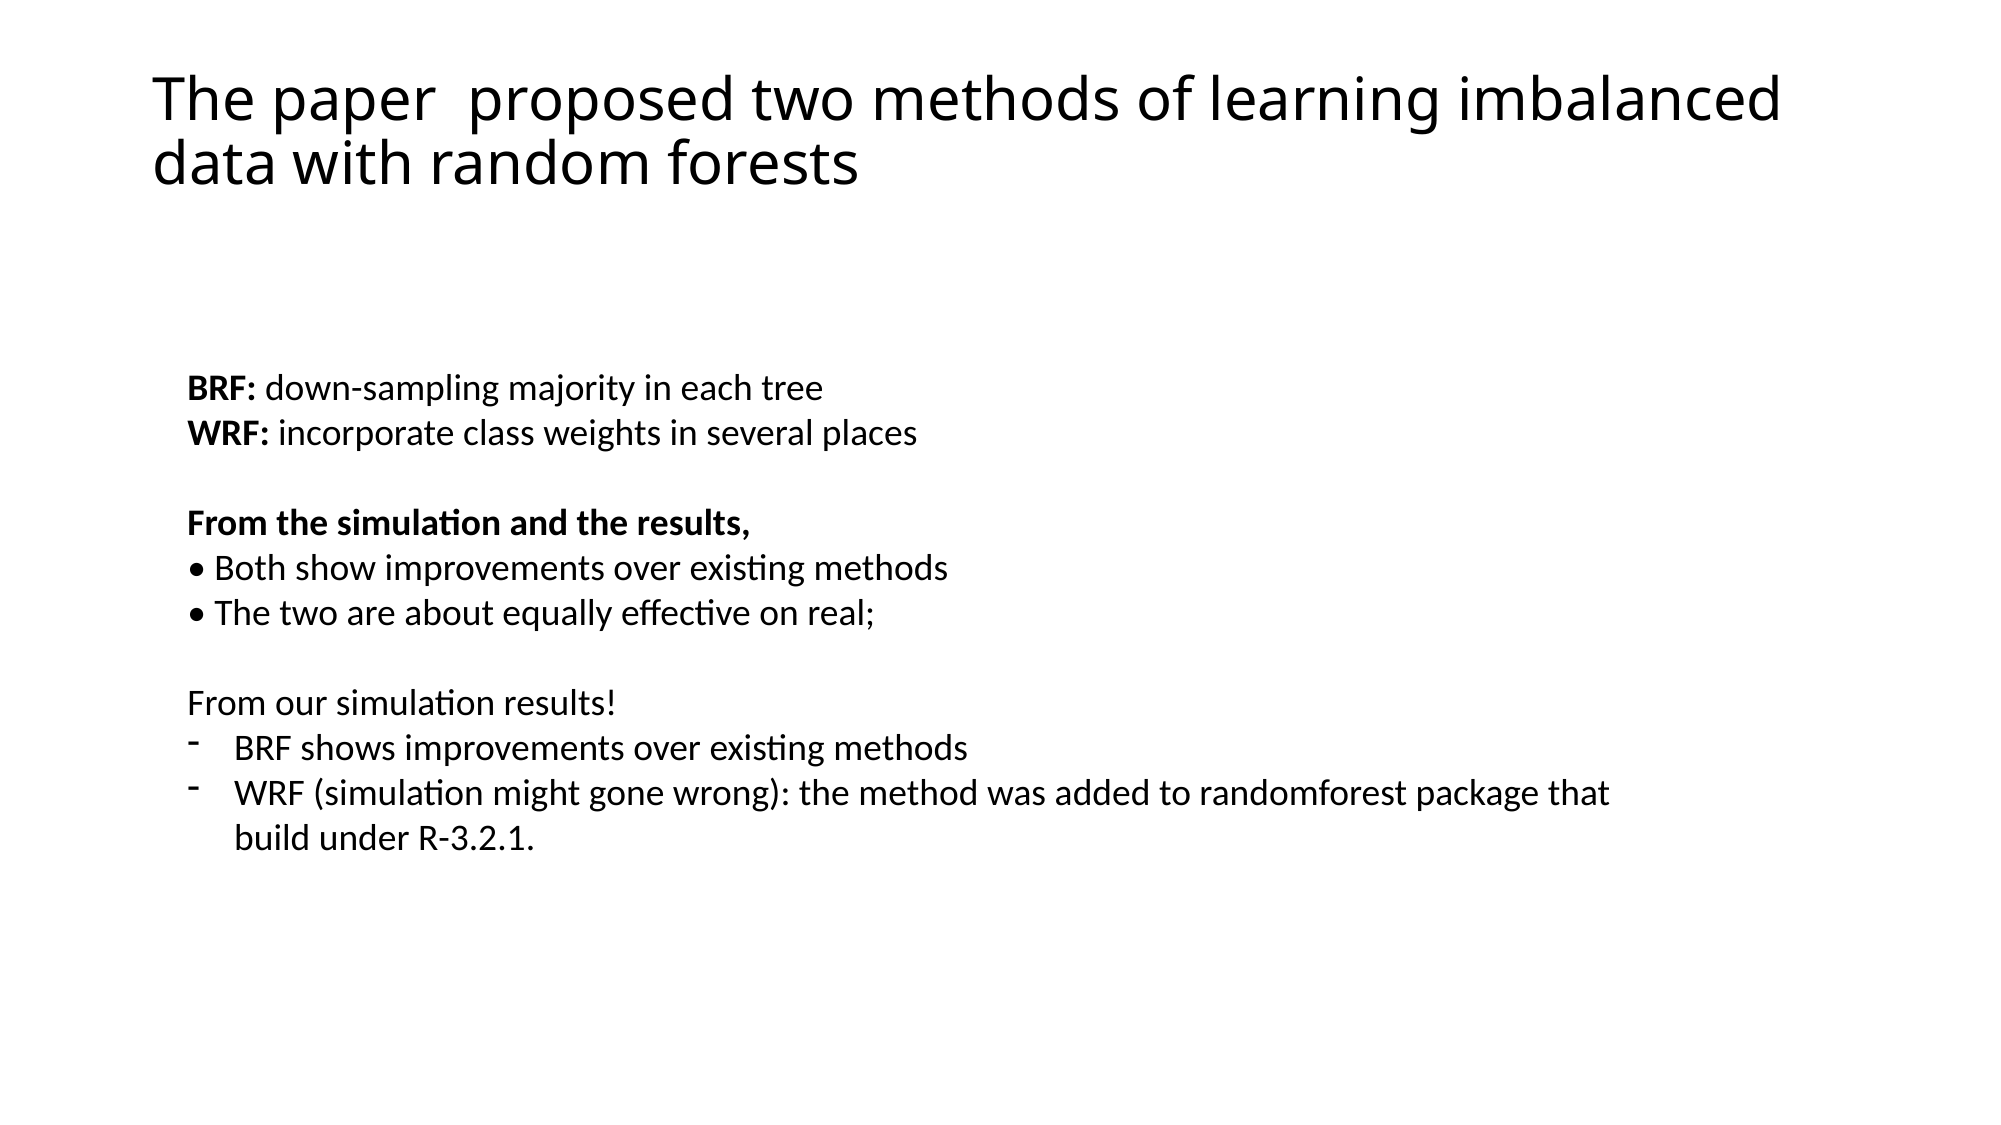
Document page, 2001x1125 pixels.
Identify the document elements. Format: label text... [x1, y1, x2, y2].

text_box BRF: down-sampling majority in each tree WRF: incorporate class weights in several places From the simulation and the results, • Both show improvements over existing methods • The two are about equally effective on real; From our simulation results! BRF shows improvements over existing methods WRF (simulation might gone wrong): the method was added to randomforest package that build under R-3.2.1. [172, 310, 1646, 1001]
title The paper proposed two methods of learning imbalanced data with random forests [137, 59, 1863, 278]
